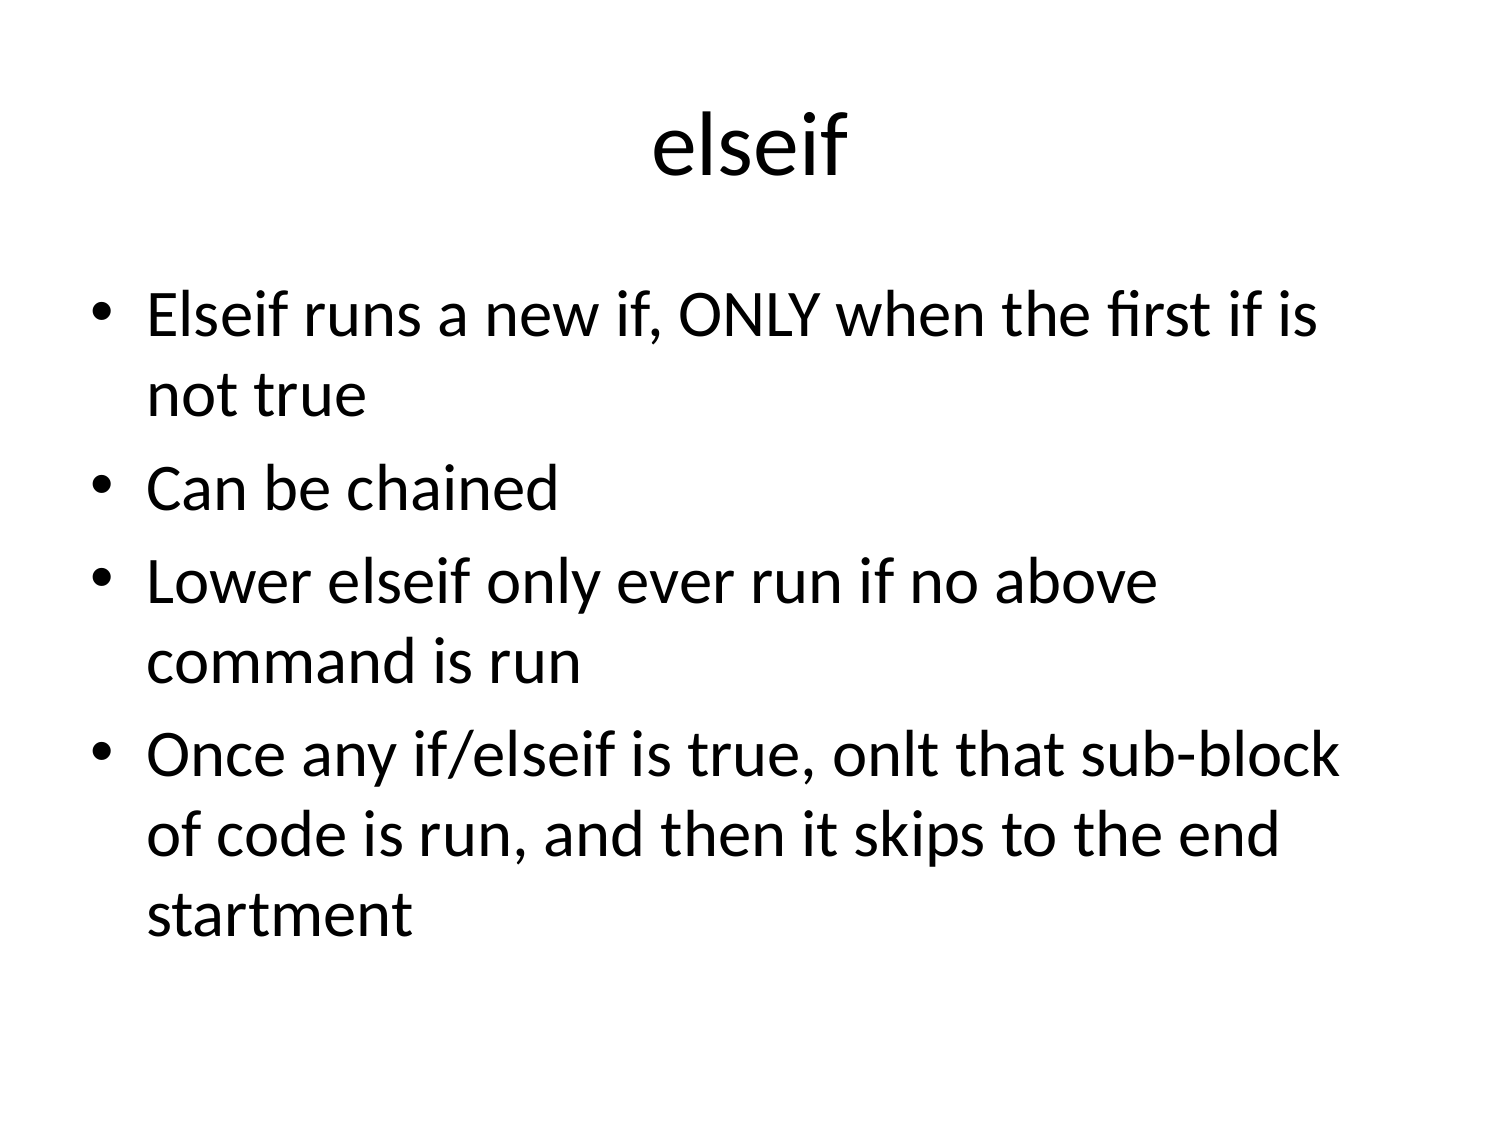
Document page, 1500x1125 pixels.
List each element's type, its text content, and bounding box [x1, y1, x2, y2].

title elseif [75, 45, 1425, 233]
list Elseif runs a new if, ONLY when the first if is not true Can be chained Lower elseif only ever run if no above command is run Once any if/elseif is true, onlt that sub-block of code is run, and then it skips to the end startment [75, 262, 1425, 1005]
